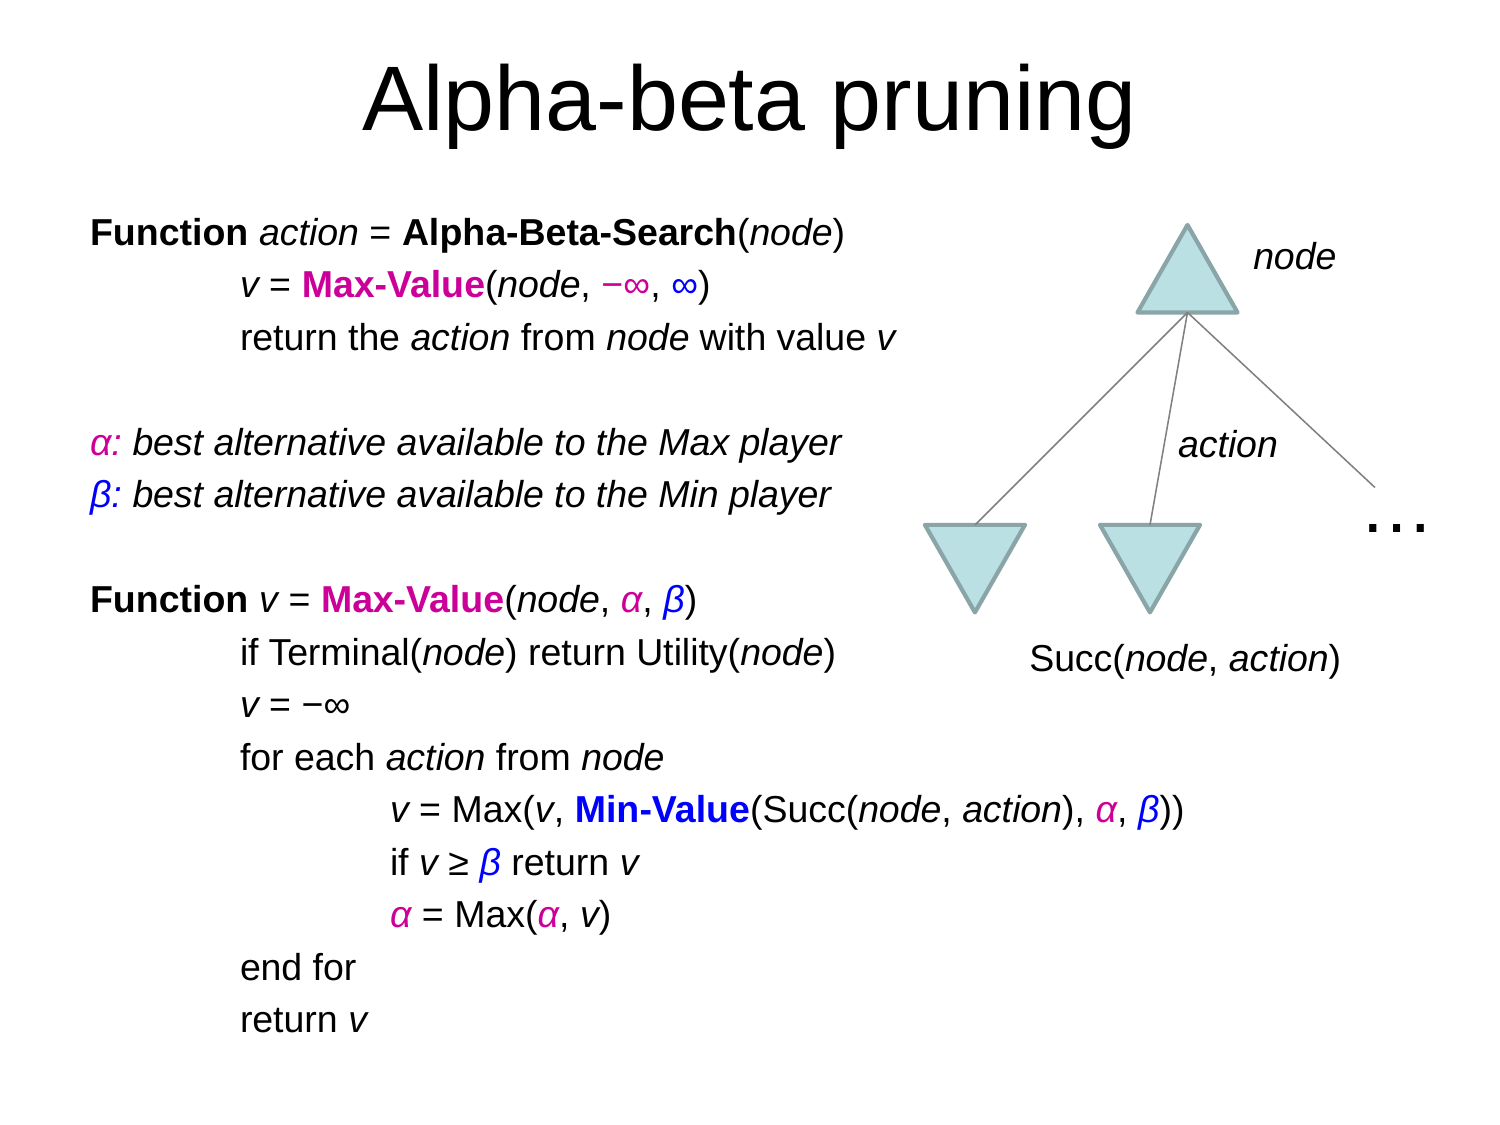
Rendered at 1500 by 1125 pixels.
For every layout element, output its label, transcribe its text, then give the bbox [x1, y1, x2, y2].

text_box [1102, 522, 1202, 615]
title Alpha-beta pruning [74, 0, 1426, 188]
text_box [1187, 312, 1376, 488]
text_box [1136, 222, 1239, 310]
list Function action = Alpha-Beta-Search(node) v = Max-Value(node, −∞, ∞) return the action from node with value v α: best alternative available to the Max player β: best alternative available to the Min player Function v = Max-Value(node, α, β) if Terminal(node) return Utility(node) v = −∞ for each action from node v = Max(v, Min-Value(Succ(node, action), α, β)) if v ≥ β return v α = Max(α, v) end for return v [74, 199, 1426, 943]
text_box Succ(node, action) [1014, 626, 1357, 687]
text_box node [1238, 224, 1352, 285]
text_box [923, 522, 1023, 615]
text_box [974, 312, 1147, 526]
text_box … [1344, 449, 1450, 555]
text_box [1149, 312, 1188, 526]
